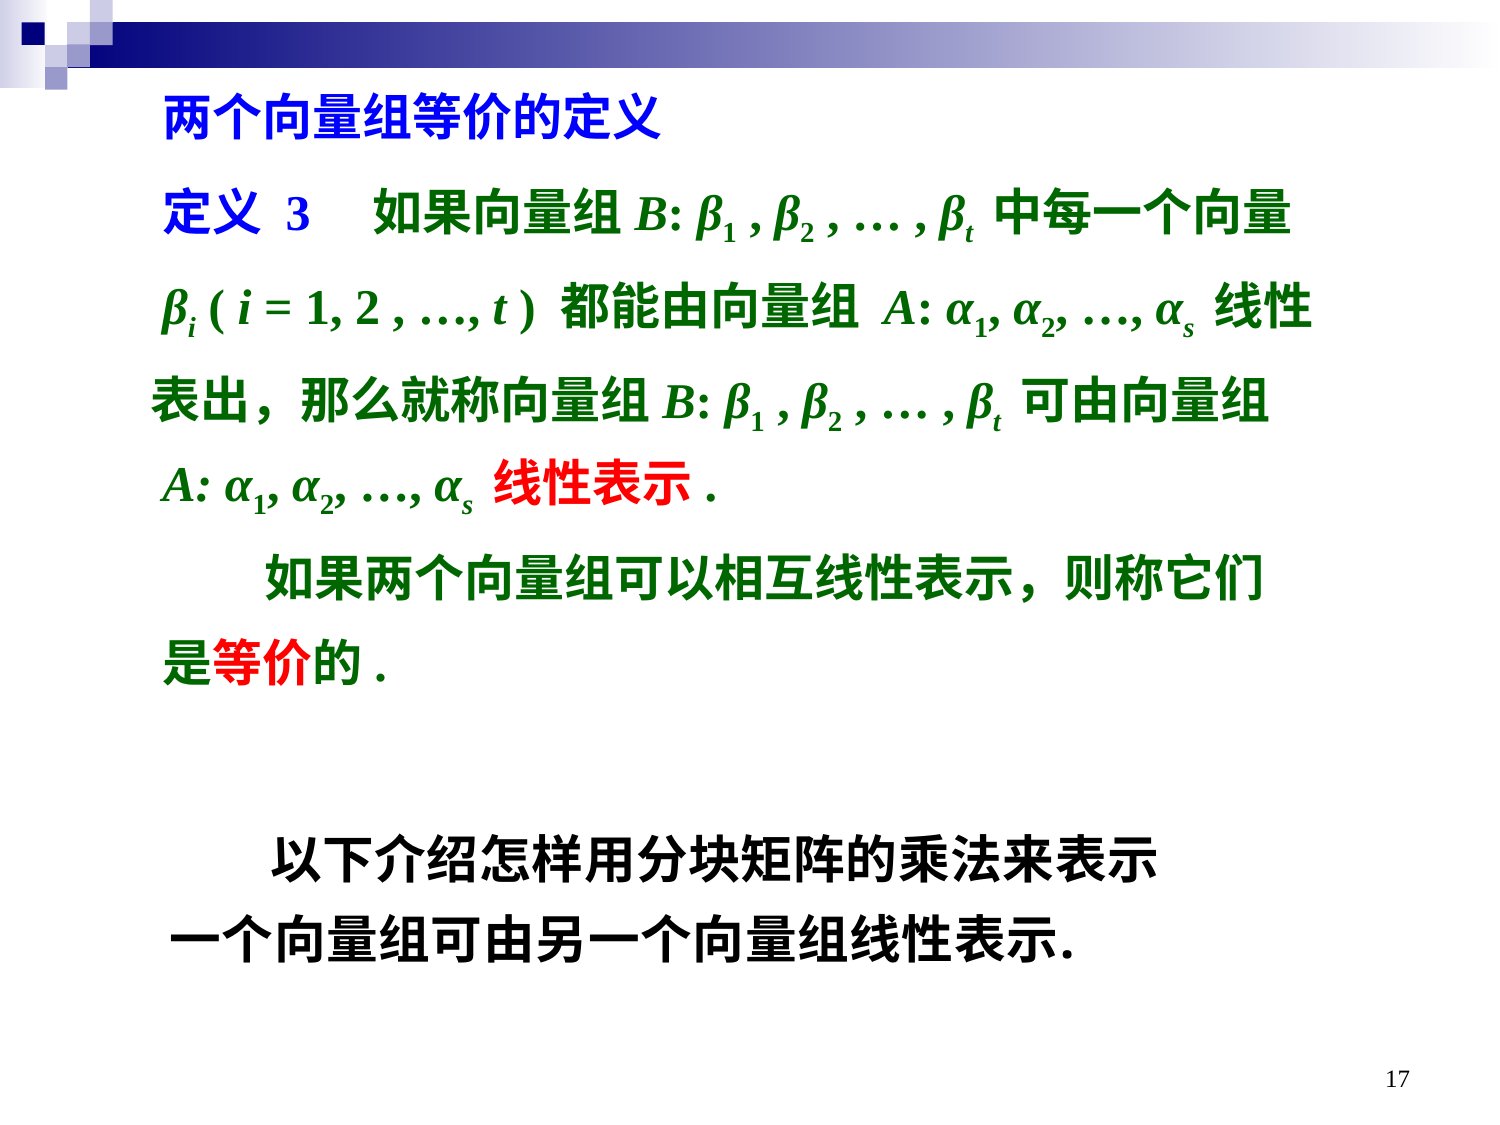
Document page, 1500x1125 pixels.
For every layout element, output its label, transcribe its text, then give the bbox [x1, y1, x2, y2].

text_box 两个向量组等价的定义 [147, 78, 986, 153]
text_box βi ( i = 1, 2 , …, t ) 都能由向量组 A: α1, α2, …, αs 线性 [147, 267, 1500, 351]
text_box A: α1, α2, …, αs 线性表示. [147, 444, 1498, 528]
slide_number 17 [1074, 1024, 1426, 1101]
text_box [163, 825, 1169, 973]
text_box 定义 3 如果向量组B: β1 , β2 , … , βt 中每一个向量 [147, 172, 1494, 256]
text_box 表出，那么就称向量组B: β1 , β2 , … , βt 可由向量组 [135, 361, 1474, 445]
text_box 如果两个向量组可以相互线性表示，则称它们 是等价的. [147, 538, 1421, 699]
